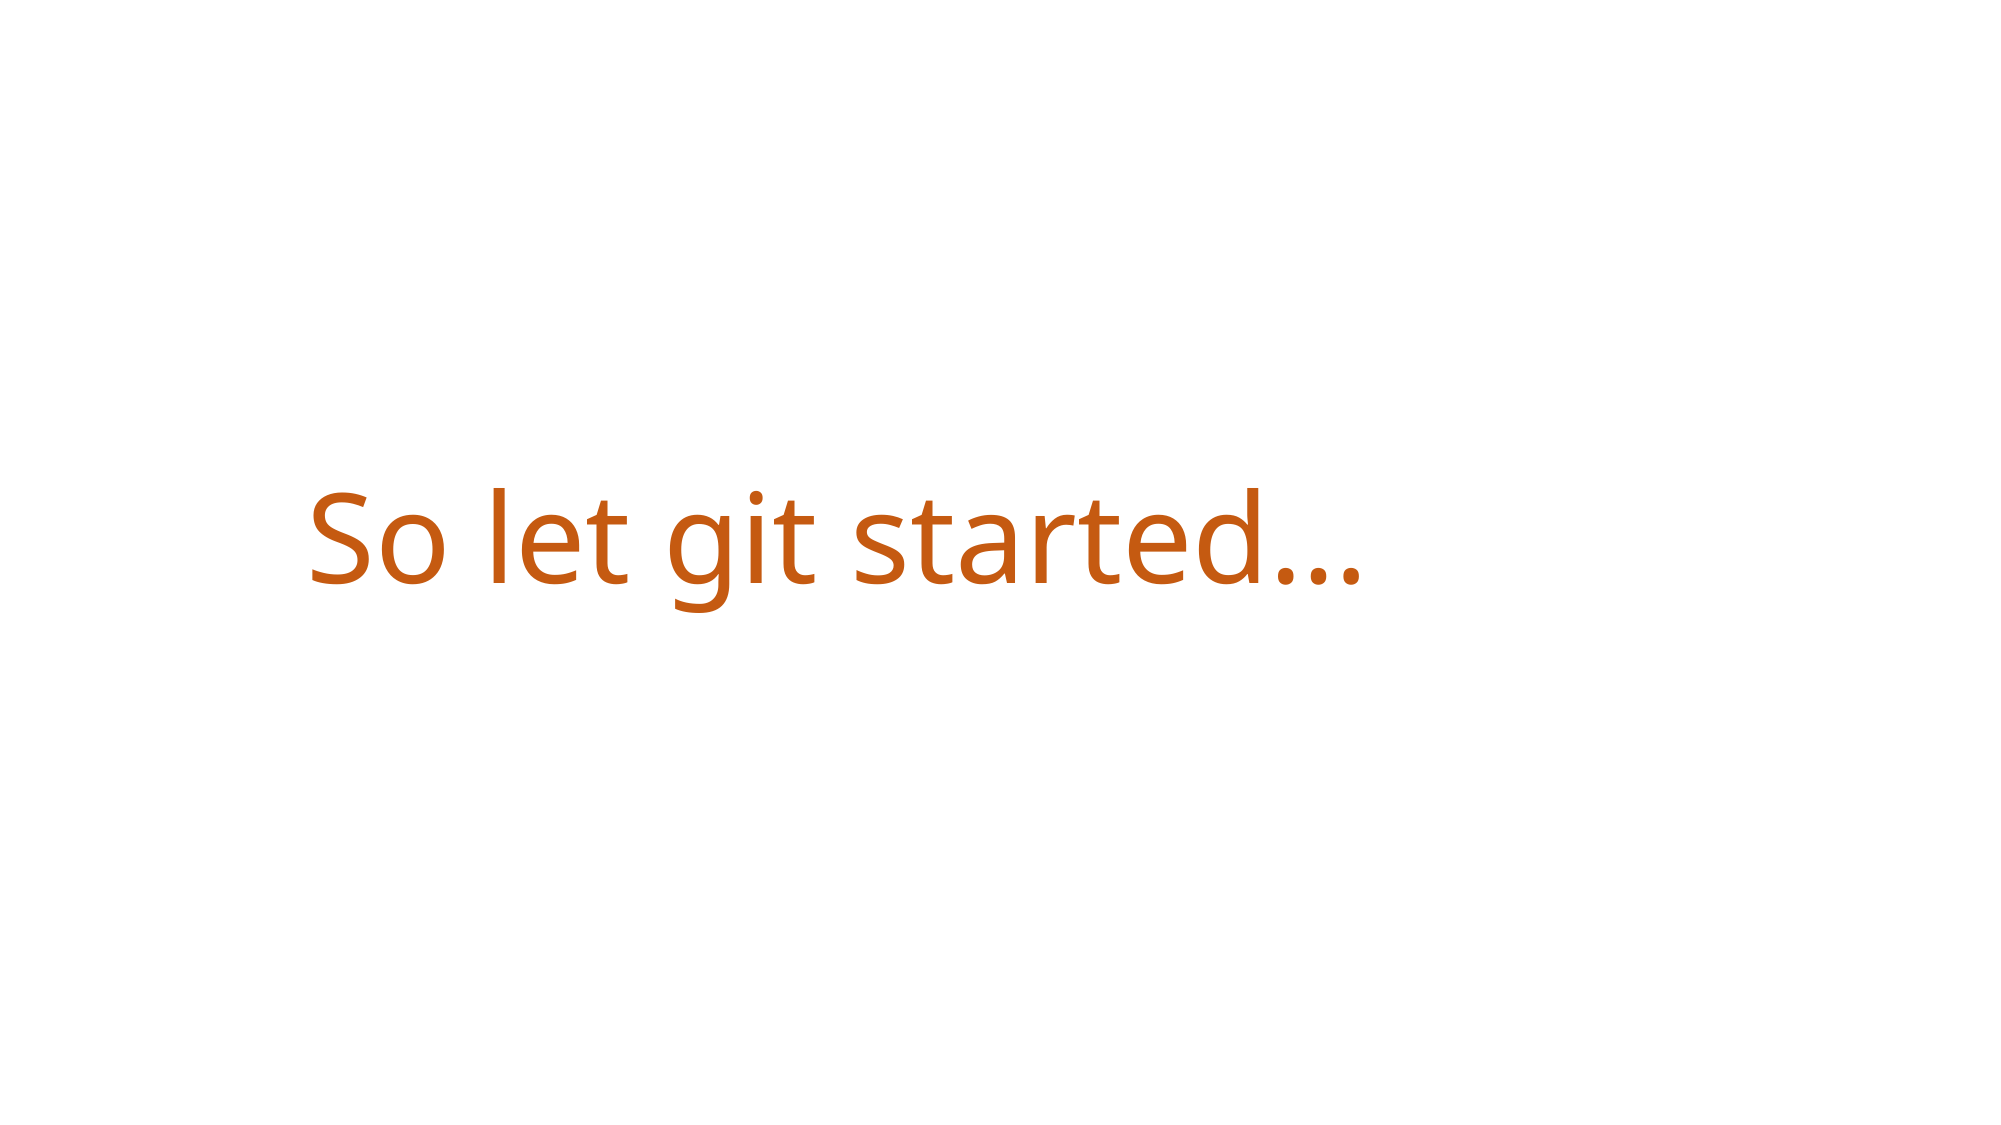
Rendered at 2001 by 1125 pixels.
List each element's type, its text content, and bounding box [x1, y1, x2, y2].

title So let git started… [291, 433, 2000, 652]
